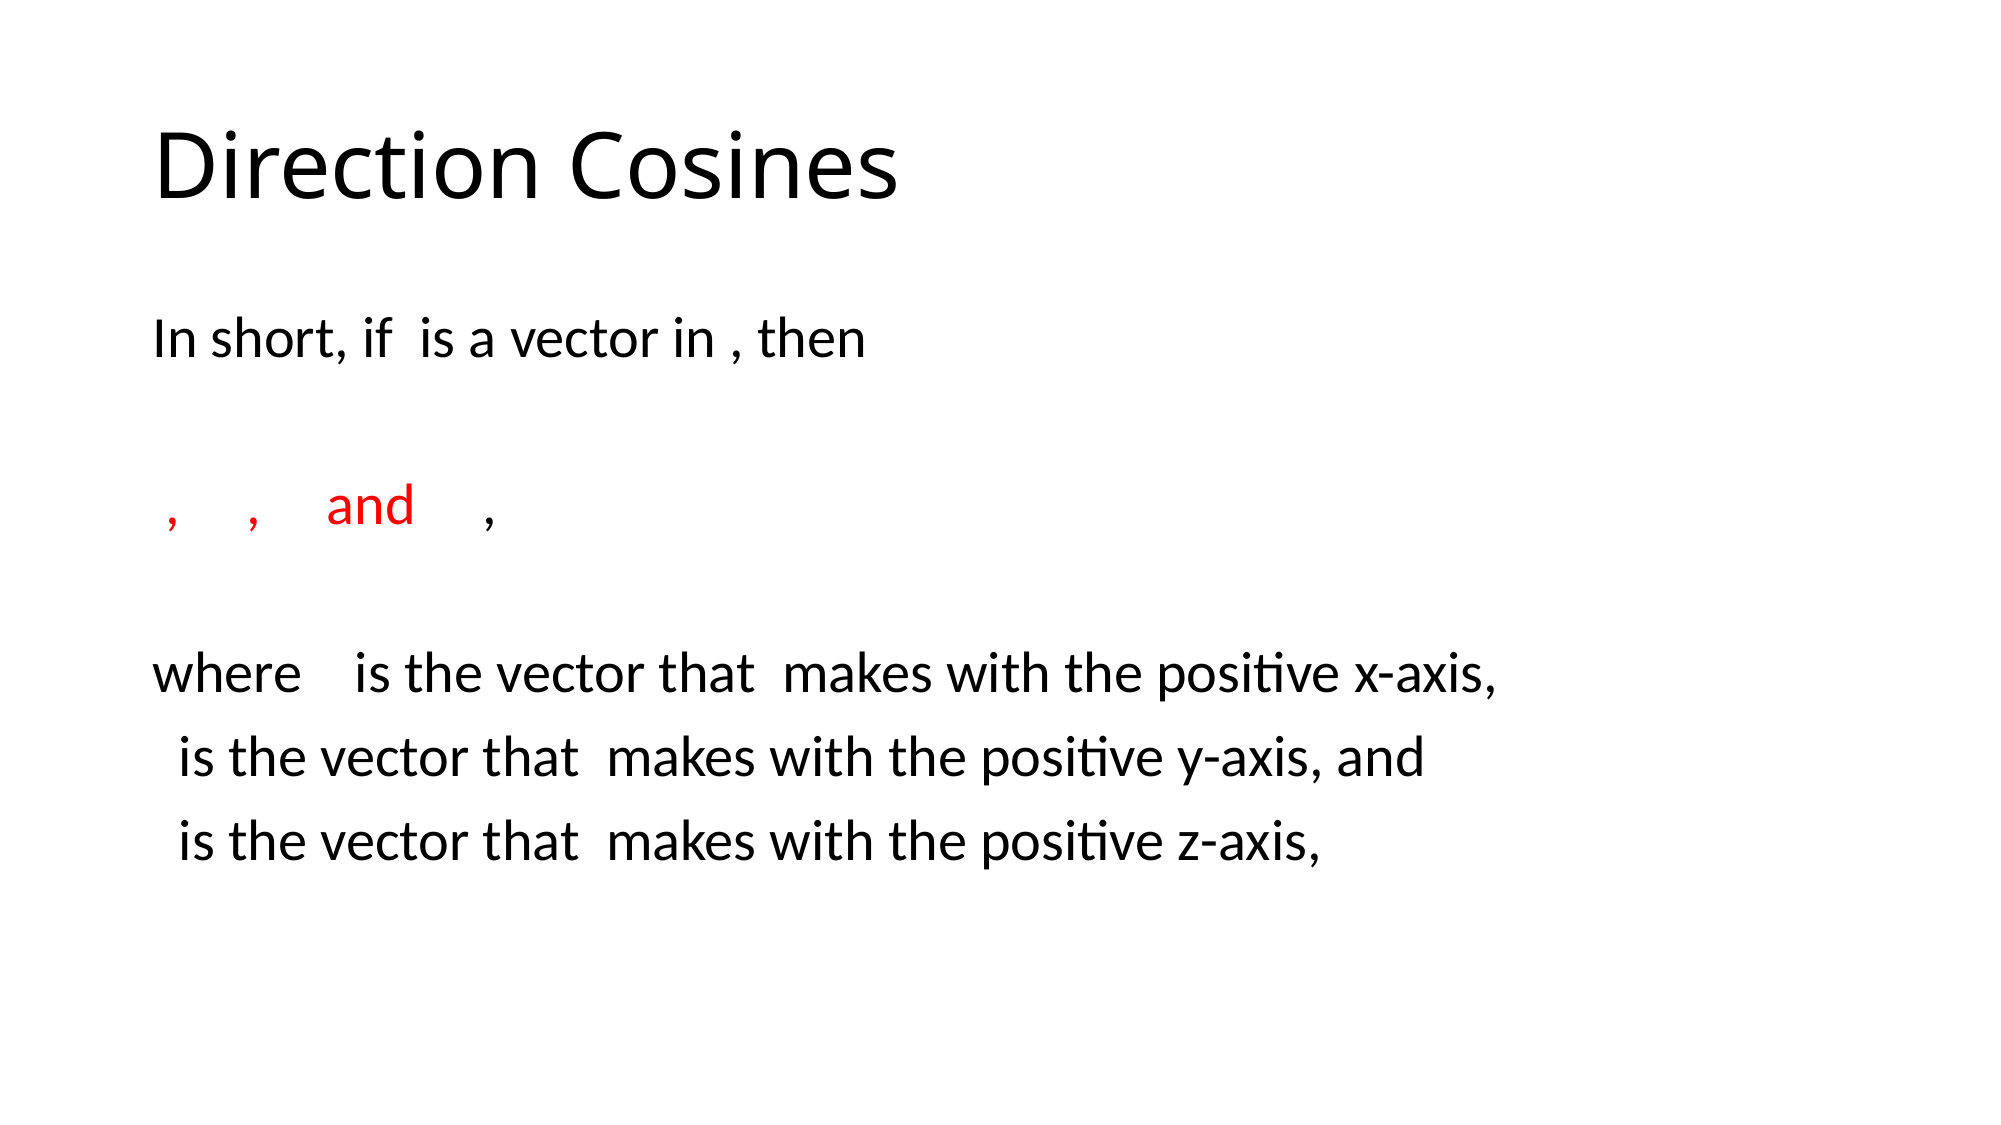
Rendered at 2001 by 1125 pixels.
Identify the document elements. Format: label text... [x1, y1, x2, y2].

title Direction Cosines [137, 59, 1863, 278]
